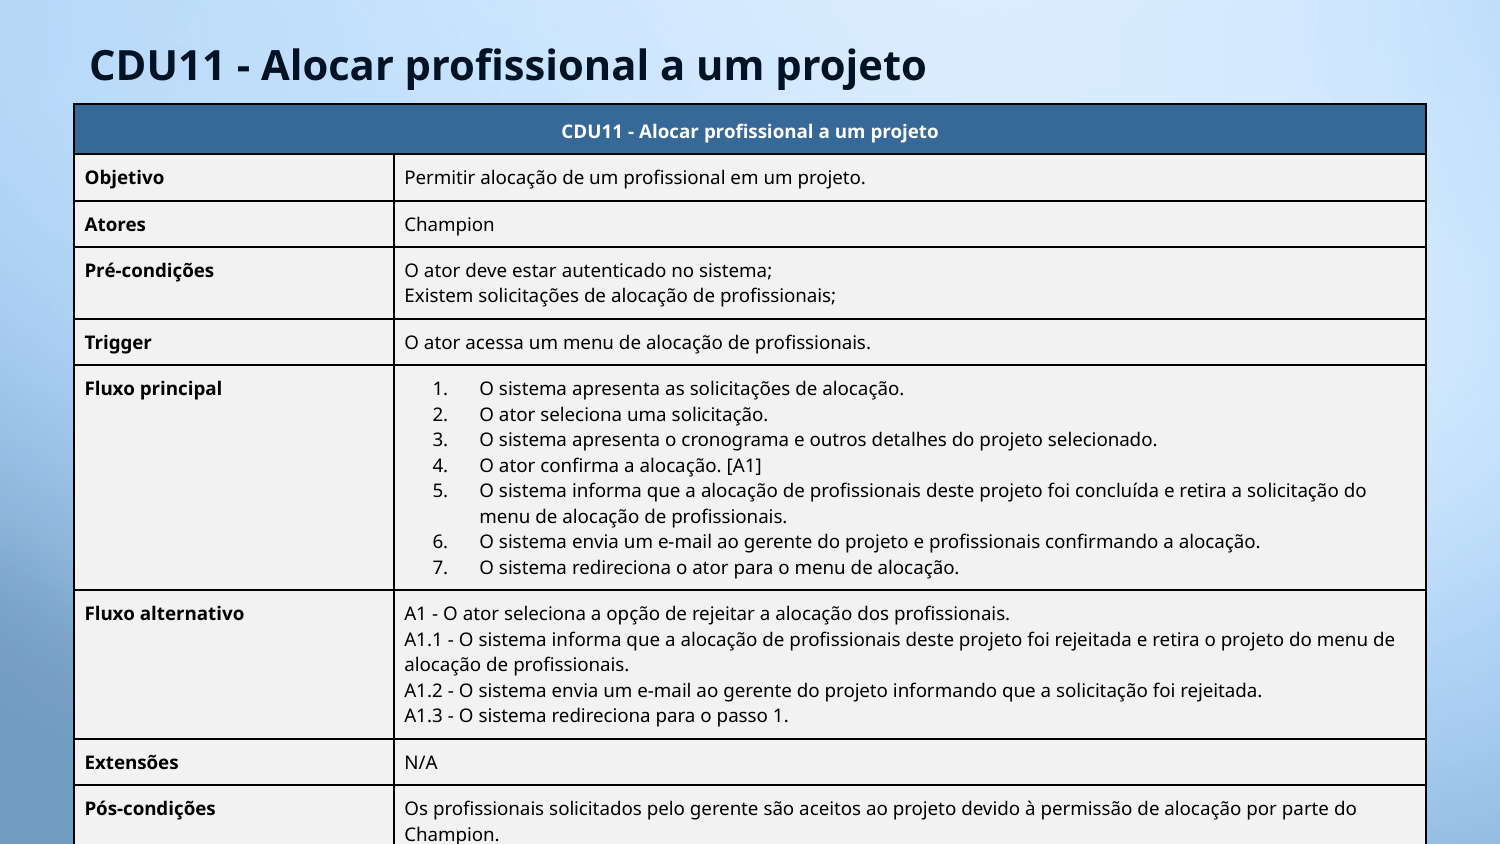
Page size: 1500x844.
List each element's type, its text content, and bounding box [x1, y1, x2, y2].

table_cell Trigger [75, 320, 393, 364]
table_cell Pós-condições [75, 786, 393, 844]
table_cell N/A [395, 740, 1425, 784]
table_cell O sistema apresenta as solicitações de alocação. O ator seleciona uma solicitação. O sistema apresenta o cronograma e outros detalhes do projeto selecionado. O ator confirma a alocação. [A1] O sistema informa que a alocação de profissionais deste projeto foi concluída e retira a solicitação do menu de alocação de profissionais. O sistema envia um e-mail ao gerente do projeto e profissionais confirmando a alocação. O sistema redireciona o ator para o menu de alocação. [395, 366, 1425, 589]
table_cell Pré-condições [75, 248, 393, 318]
table_cell O ator acessa um menu de alocação de profissionais. [395, 320, 1425, 364]
table_cell Extensões [75, 740, 393, 784]
table_cell Atores [75, 202, 393, 246]
table_cell A1 - O ator seleciona a opção de rejeitar a alocação dos profissionais. A1.1 - O sistema informa que a alocação de profissionais deste projeto foi rejeitada e retira o projeto do menu de alocação de profissionais. A1.2 - O sistema envia um e-mail ao gerente do projeto informando que a solicitação foi rejeitada. A1.3 - O sistema redireciona para o passo 1. [395, 591, 1425, 738]
table_cell Fluxo principal [75, 366, 393, 589]
table_cell O ator deve estar autenticado no sistema; Existem solicitações de alocação de profissionais; [395, 248, 1425, 318]
table_cell Permitir alocação de um profissional em um projeto. [395, 155, 1425, 200]
table_cell Os profissionais solicitados pelo gerente são aceitos ao projeto devido à permissão de alocação por parte do Champion. [395, 786, 1425, 844]
table_cell Fluxo alternativo [75, 591, 393, 738]
table_cell Champion [395, 202, 1425, 246]
table_cell O sistema deve permitir que o profissional acesse suas futuras locações. [0, 0, 1500, 844]
table_header CDU11 - Alocar profissional a um projeto [75, 105, 1425, 153]
table_cell Objetivo [75, 155, 393, 200]
text_box CDU11 - Alocar profissional a um projeto [74, 23, 1363, 104]
